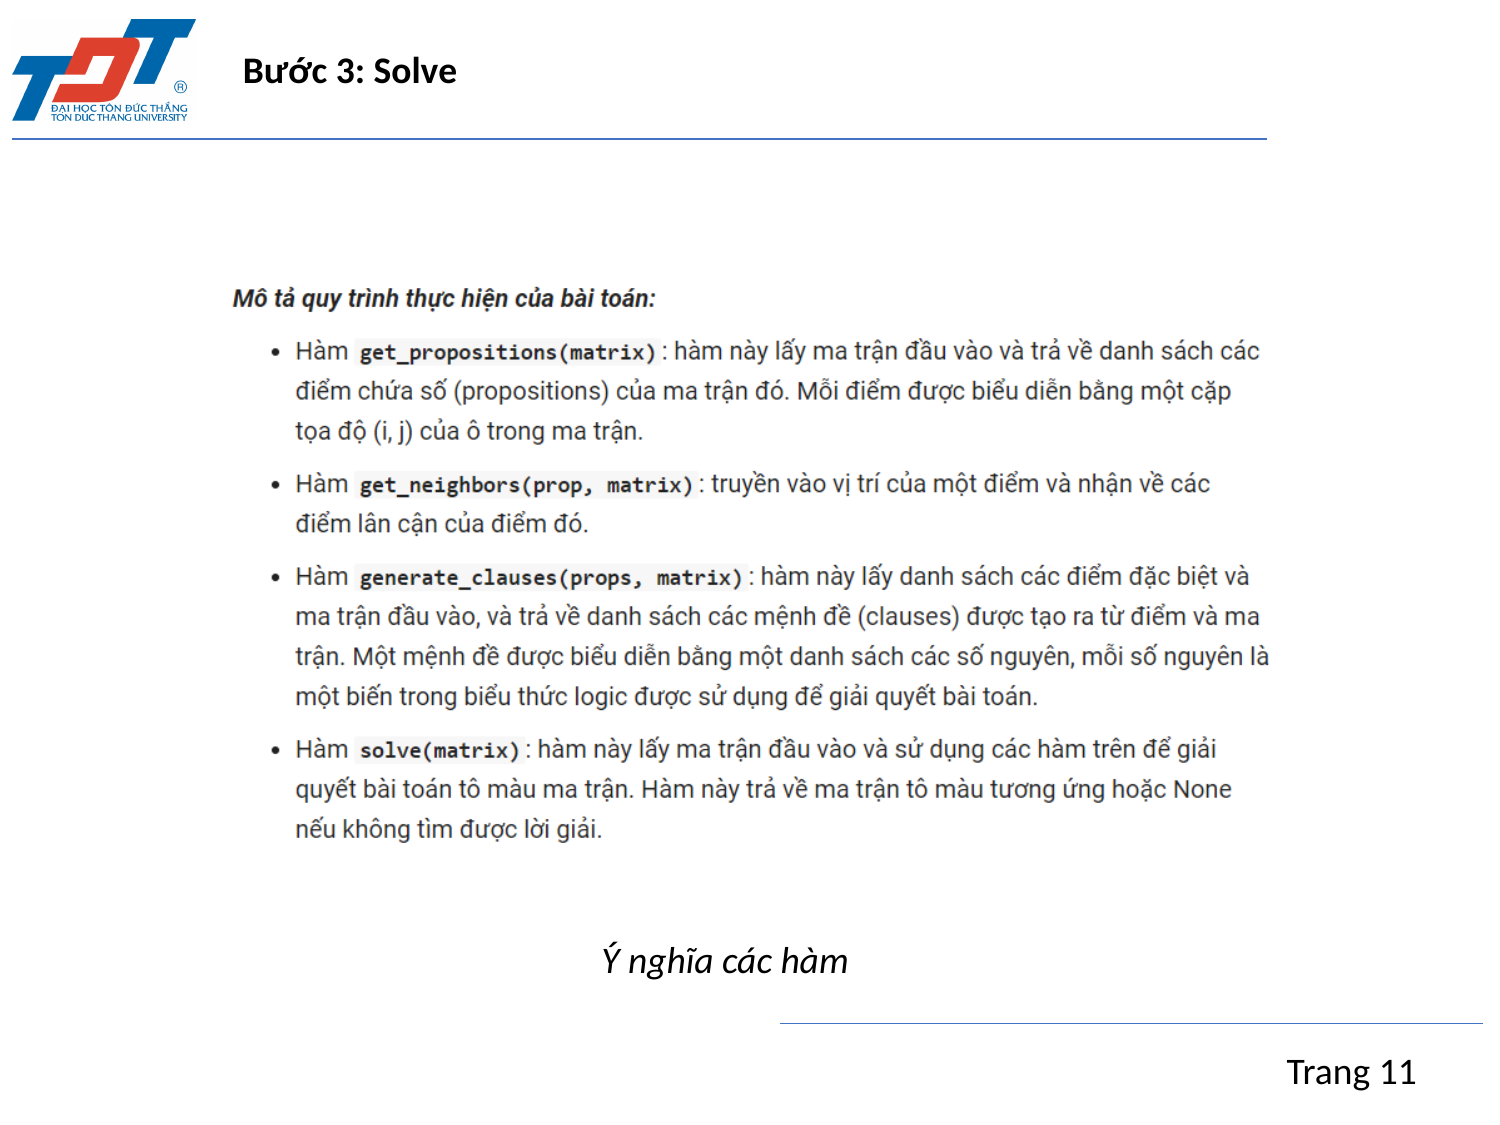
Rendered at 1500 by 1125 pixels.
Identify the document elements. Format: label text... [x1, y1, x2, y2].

text_box Ý nghĩa các hàm [586, 929, 914, 989]
text_box Trang 11 [1271, 1039, 1483, 1100]
text_box Bước 3: Solve [228, 38, 1272, 99]
picture [12, 19, 196, 121]
picture [223, 277, 1277, 848]
